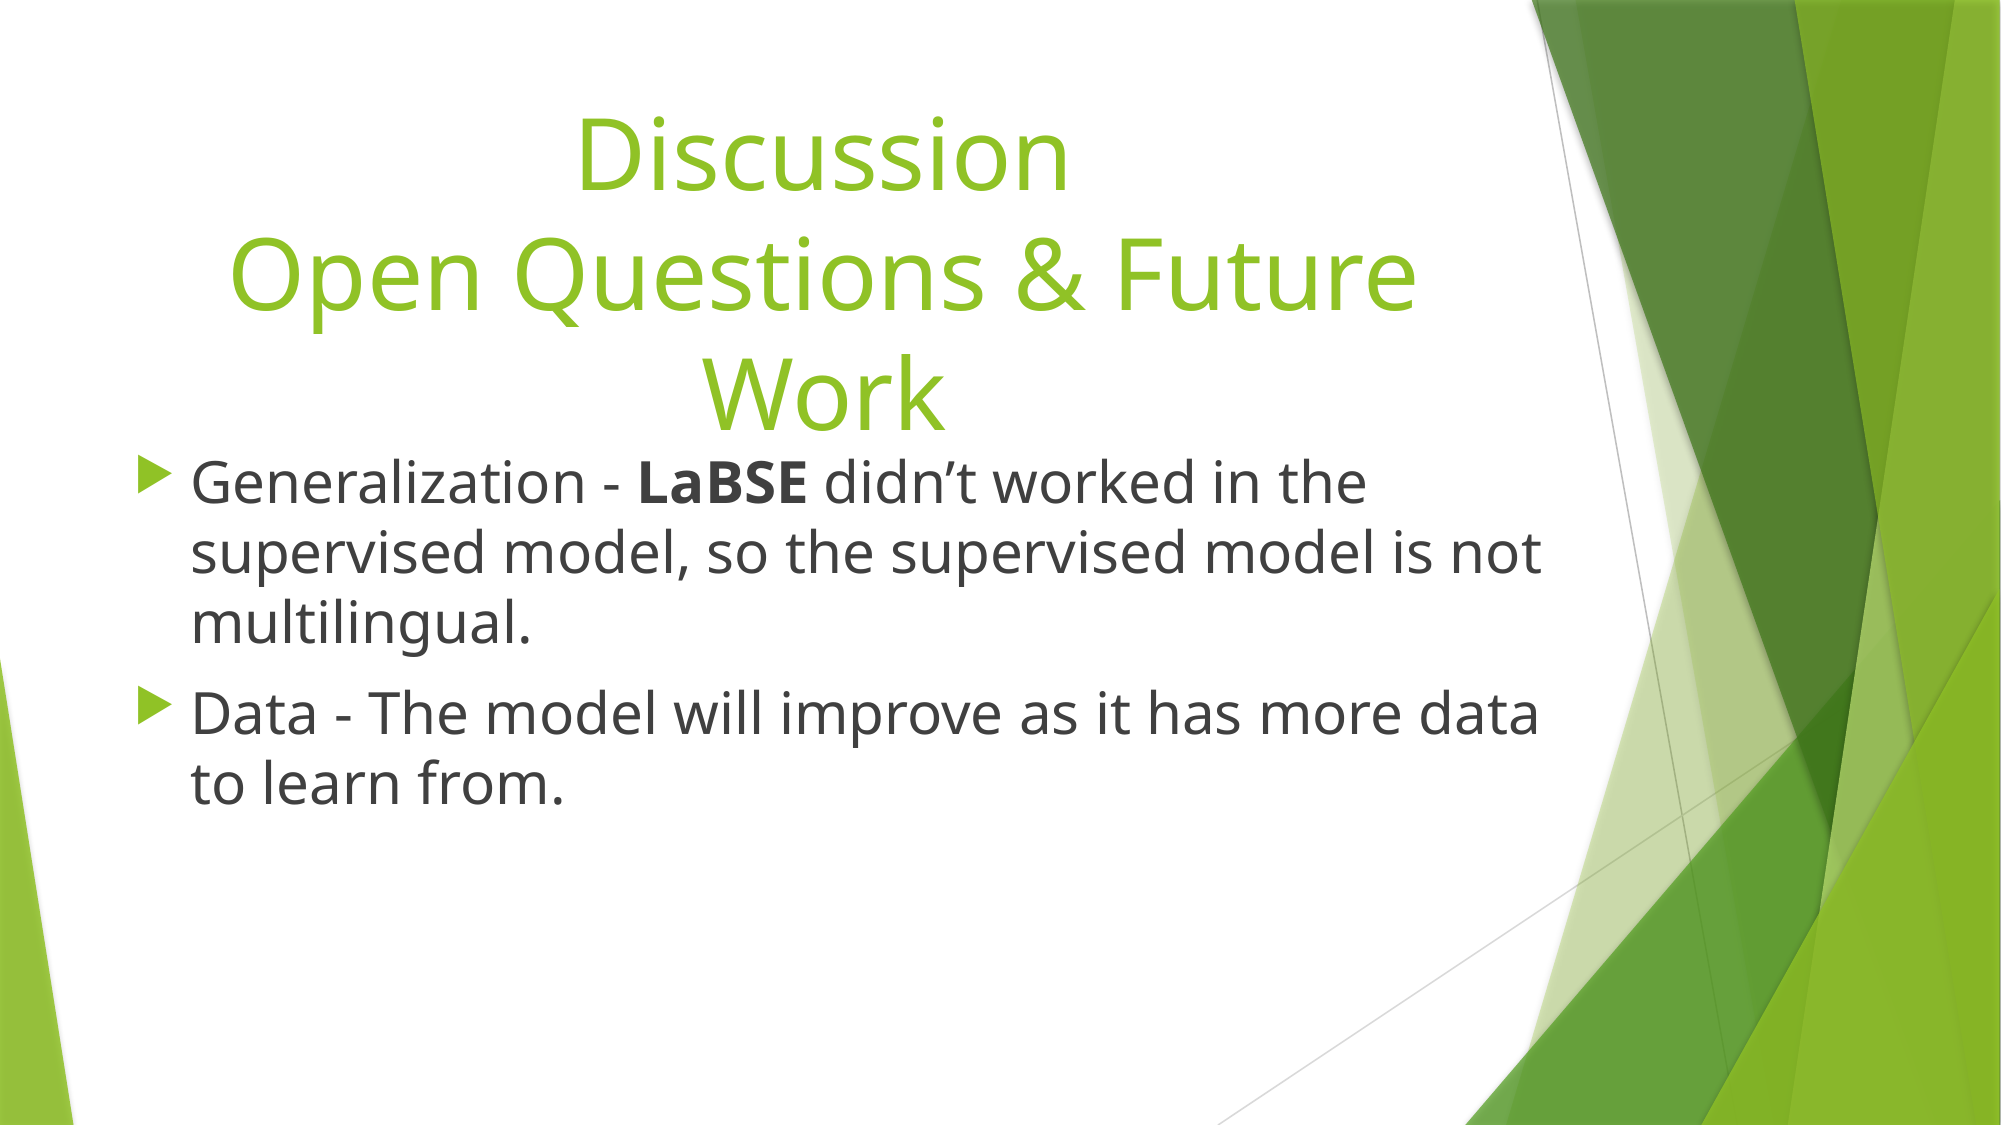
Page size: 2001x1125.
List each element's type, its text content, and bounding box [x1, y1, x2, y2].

list Generalization - LaBSE didn’t worked in the supervised model, so the supervised model is not multilingual. Data - The model will improve as it has more data to learn from. [118, 437, 1597, 926]
title Discussion Open Questions & Future Work [118, 83, 1530, 350]
